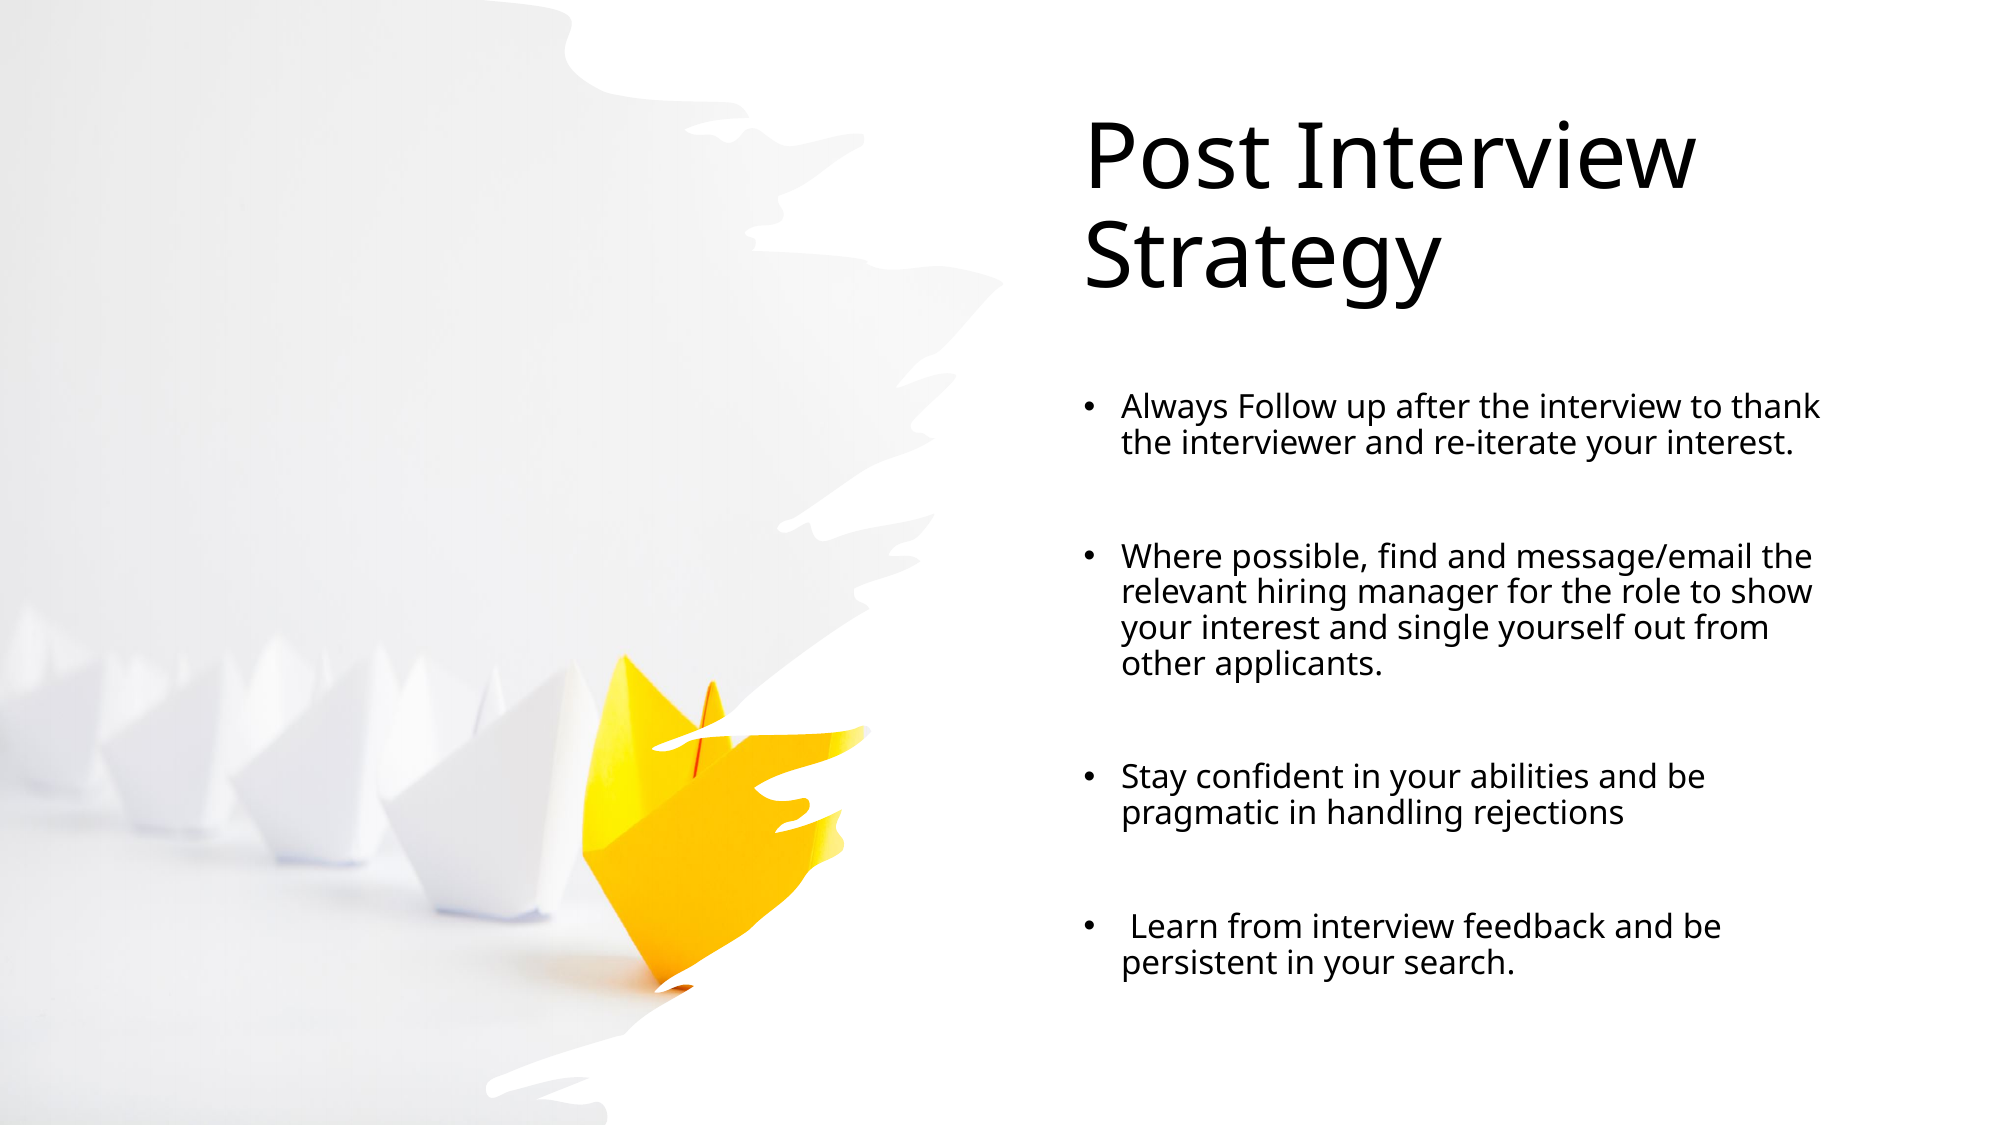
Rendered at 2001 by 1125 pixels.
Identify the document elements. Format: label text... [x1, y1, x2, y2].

title Post Interview Strategy [1068, 59, 1863, 357]
text_box [1004, 0, 2000, 1125]
picture [0, 0, 1004, 1125]
list Always Follow up after the interview to thank the interviewer and re-iterate your interest. Where possible, find and message/email the relevant hiring manager for the role to show your interest and single yourself out from other applicants. Stay confident in your abilities and be pragmatic in handling rejections Learn from interview feedback and be persistent in your search. [1068, 382, 1863, 1014]
